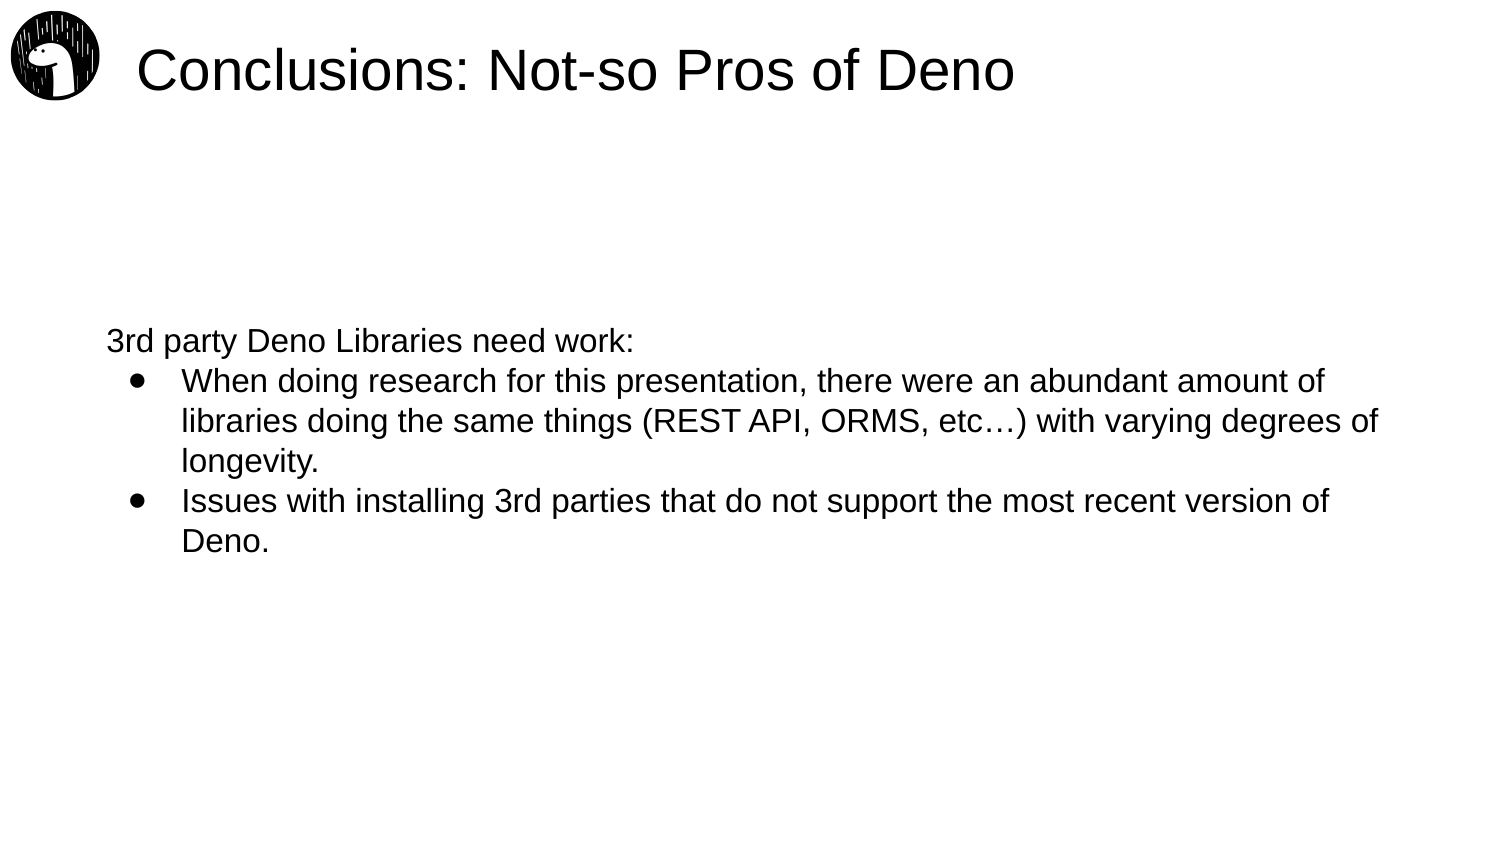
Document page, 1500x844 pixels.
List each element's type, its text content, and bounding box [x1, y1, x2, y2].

title Conclusions: Not-so Pros of Deno [121, 17, 1500, 112]
picture [0, 0, 112, 112]
text_box 3rd party Deno Libraries need work: When doing research for this presentation, there were an abundant amount of libraries doing the same things (REST API, ORMS, etc…) with varying degrees of longevity. Issues with installing 3rd parties that do not support the most recent version of Deno. [91, 304, 1409, 555]
